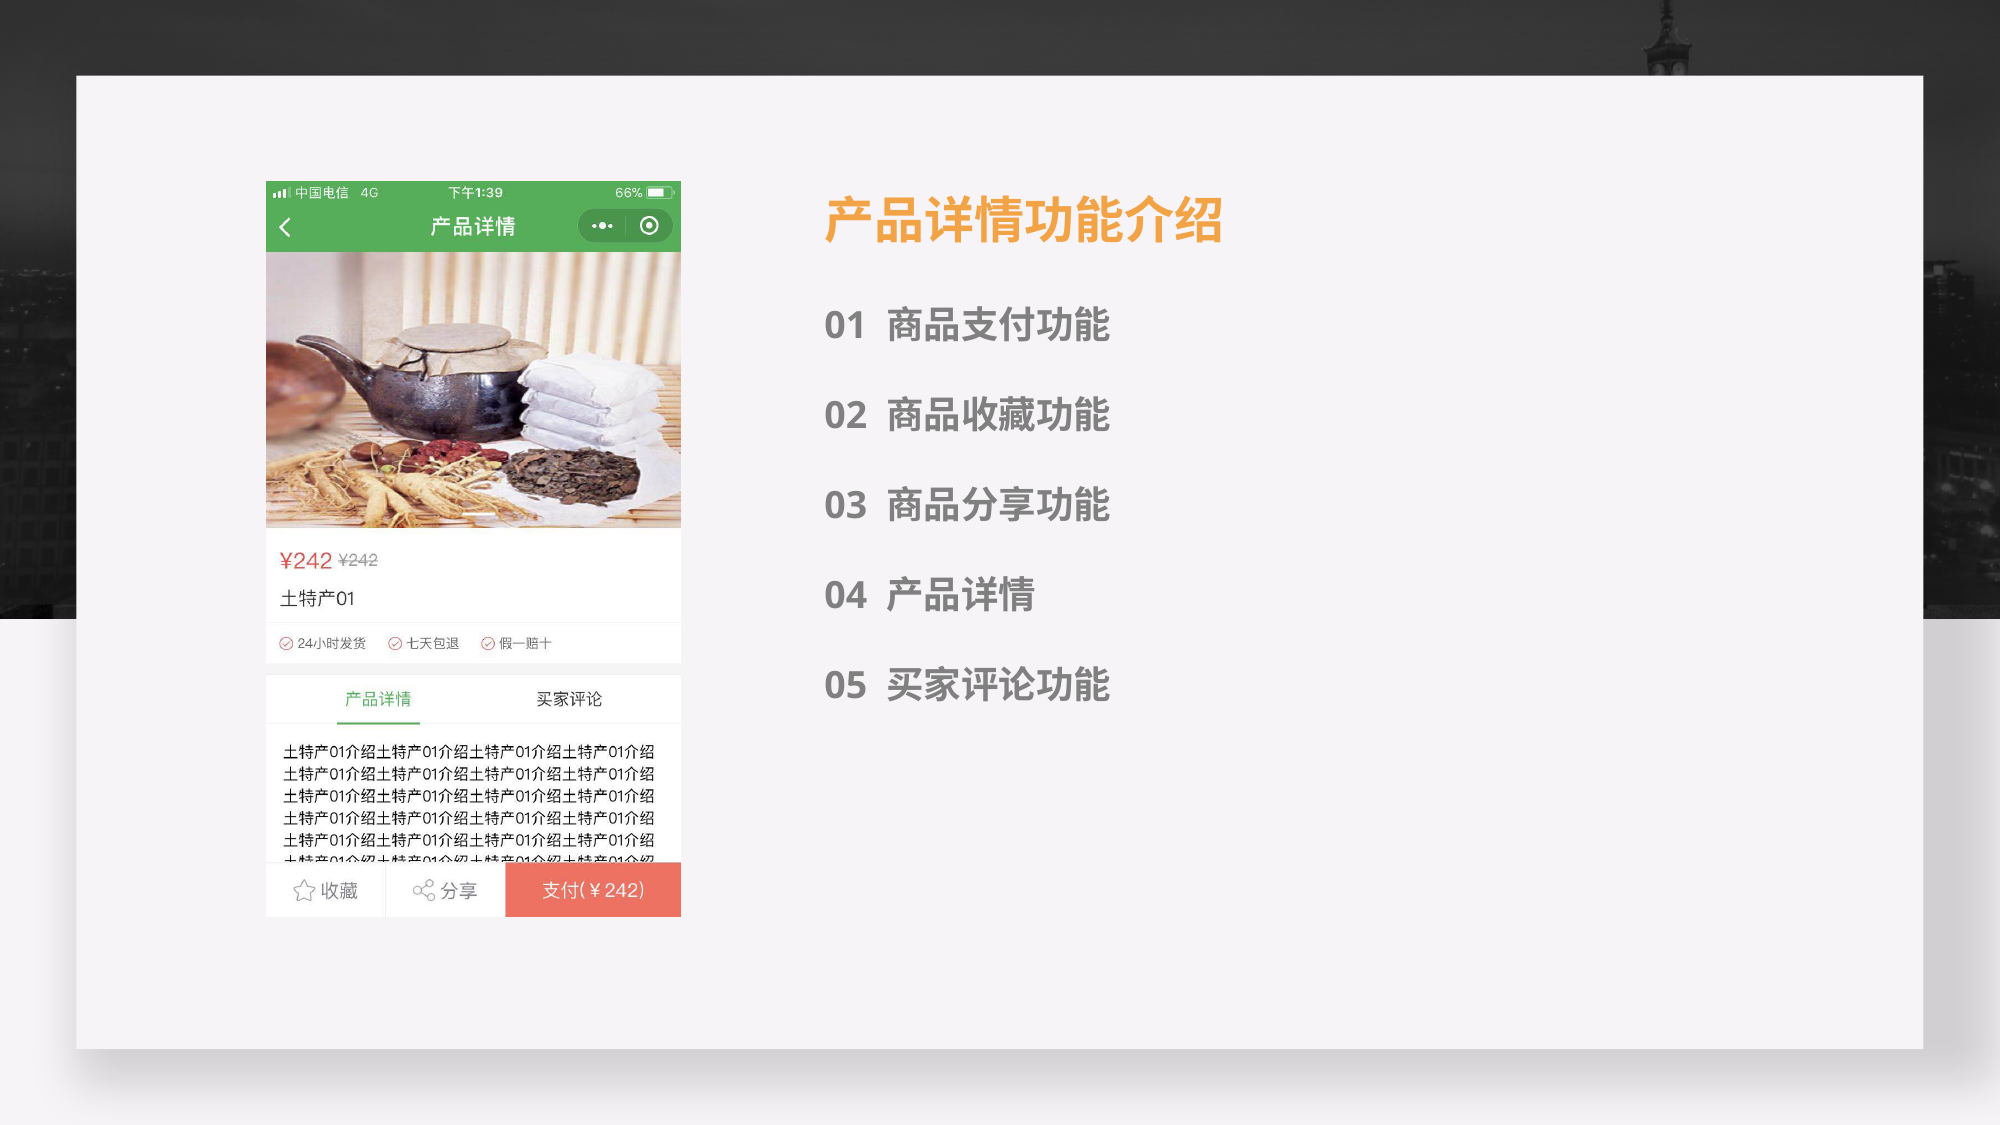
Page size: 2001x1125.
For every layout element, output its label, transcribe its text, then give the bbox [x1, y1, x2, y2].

text_box [75, 619, 1924, 1050]
text_box 01 商品支付功能 02 商品收藏功能 03 商品分享功能 04 产品详情 05 买家评论功能 [809, 619, 1472, 804]
picture [0, 0, 2000, 917]
